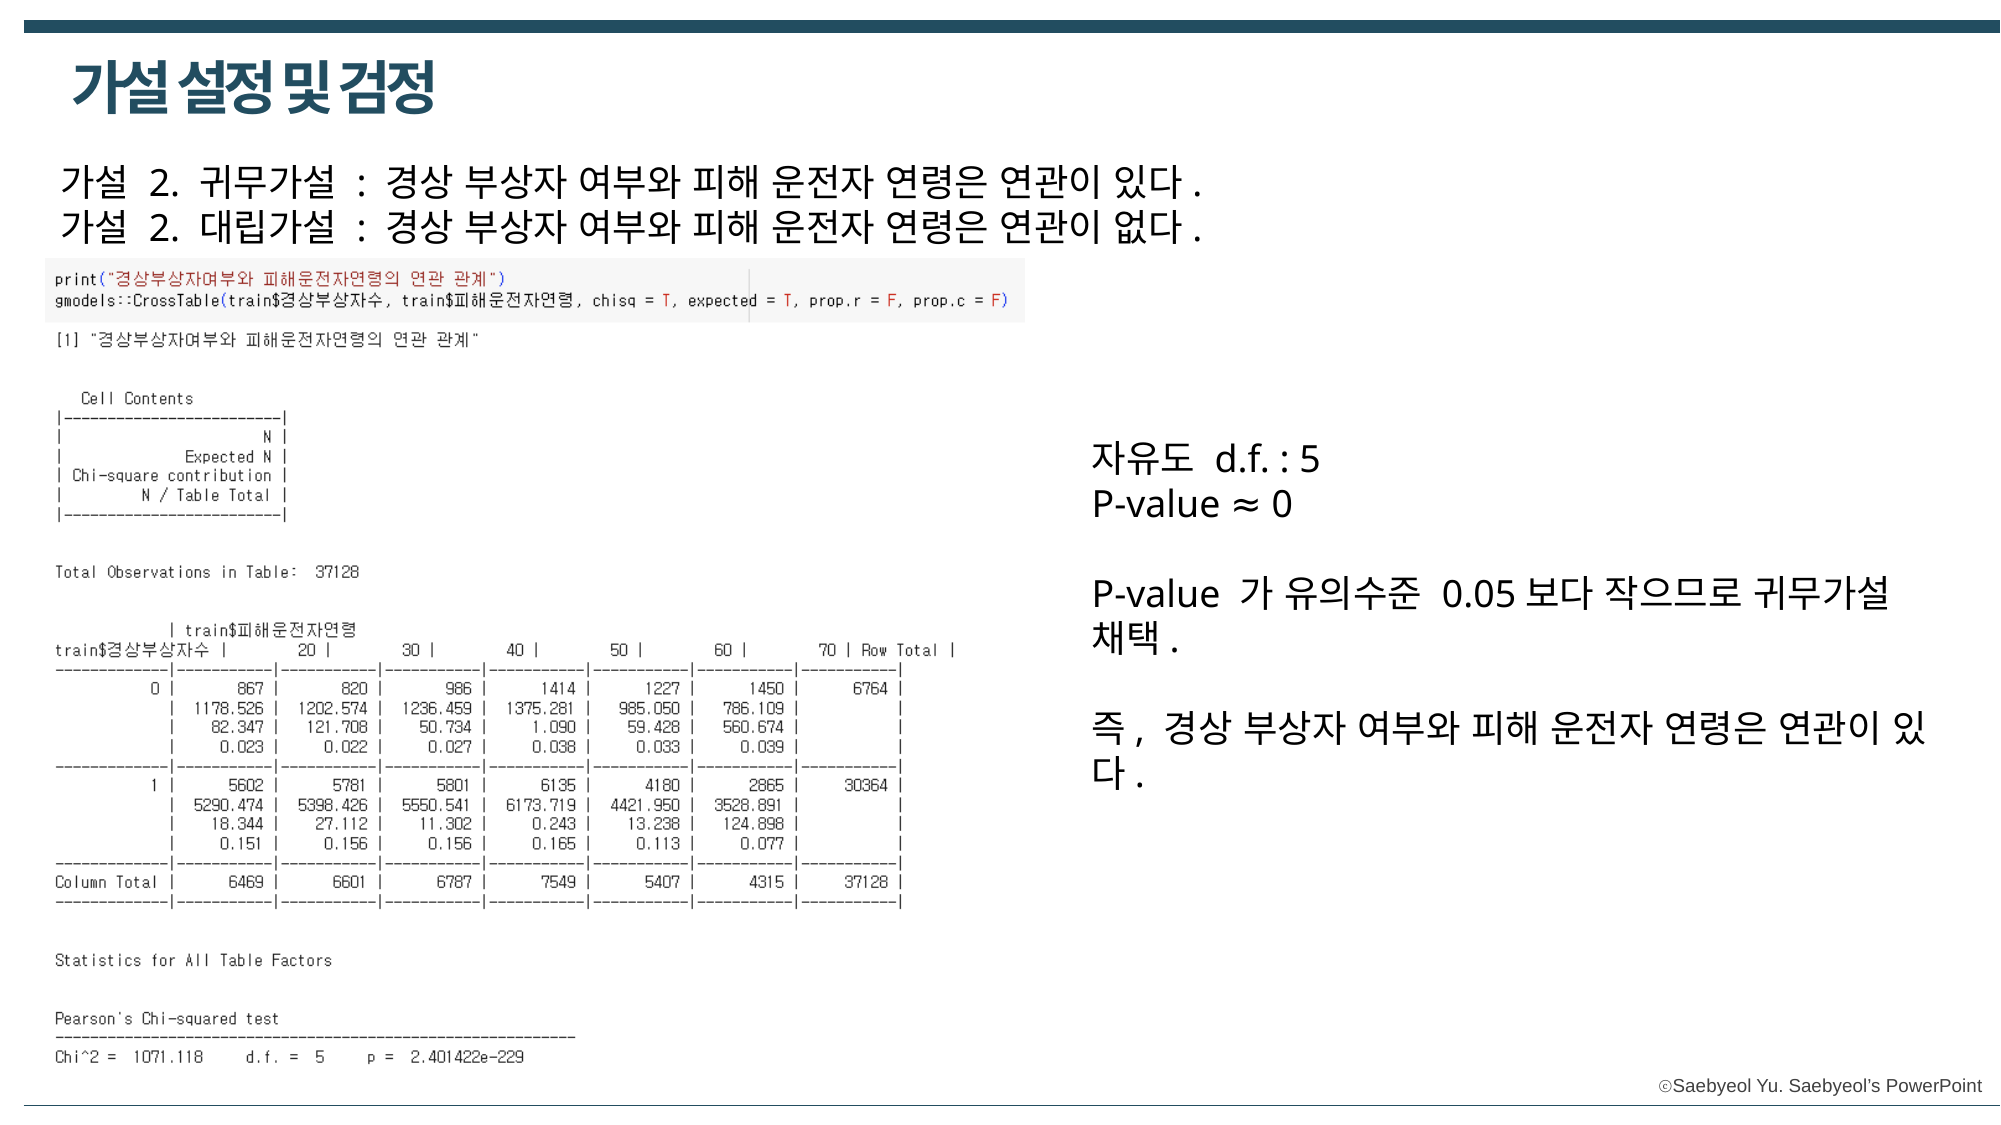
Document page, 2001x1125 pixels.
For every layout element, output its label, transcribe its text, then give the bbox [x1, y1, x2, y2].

text_box 자유도 d.f. : 5 P-value ≈ 0 P-value 가 유의수준 0.05보다 작으므로 귀무가설 채택. 즉, 경상 부상자 여부와 피해 운전자 연령은 연관이 있다. [1076, 427, 1986, 893]
text_box 가설 2. 귀무가설 : 경상 부상자 여부와 피해 운전자 연령은 연관이 있다. 가설 2. 대립가설 : 경상 부상자 여부와 피해 운전자 연령은 연관이 없다. [45, 106, 1269, 256]
text_box 가설 설정 및 검정 [57, 43, 454, 106]
picture [45, 258, 1025, 1084]
